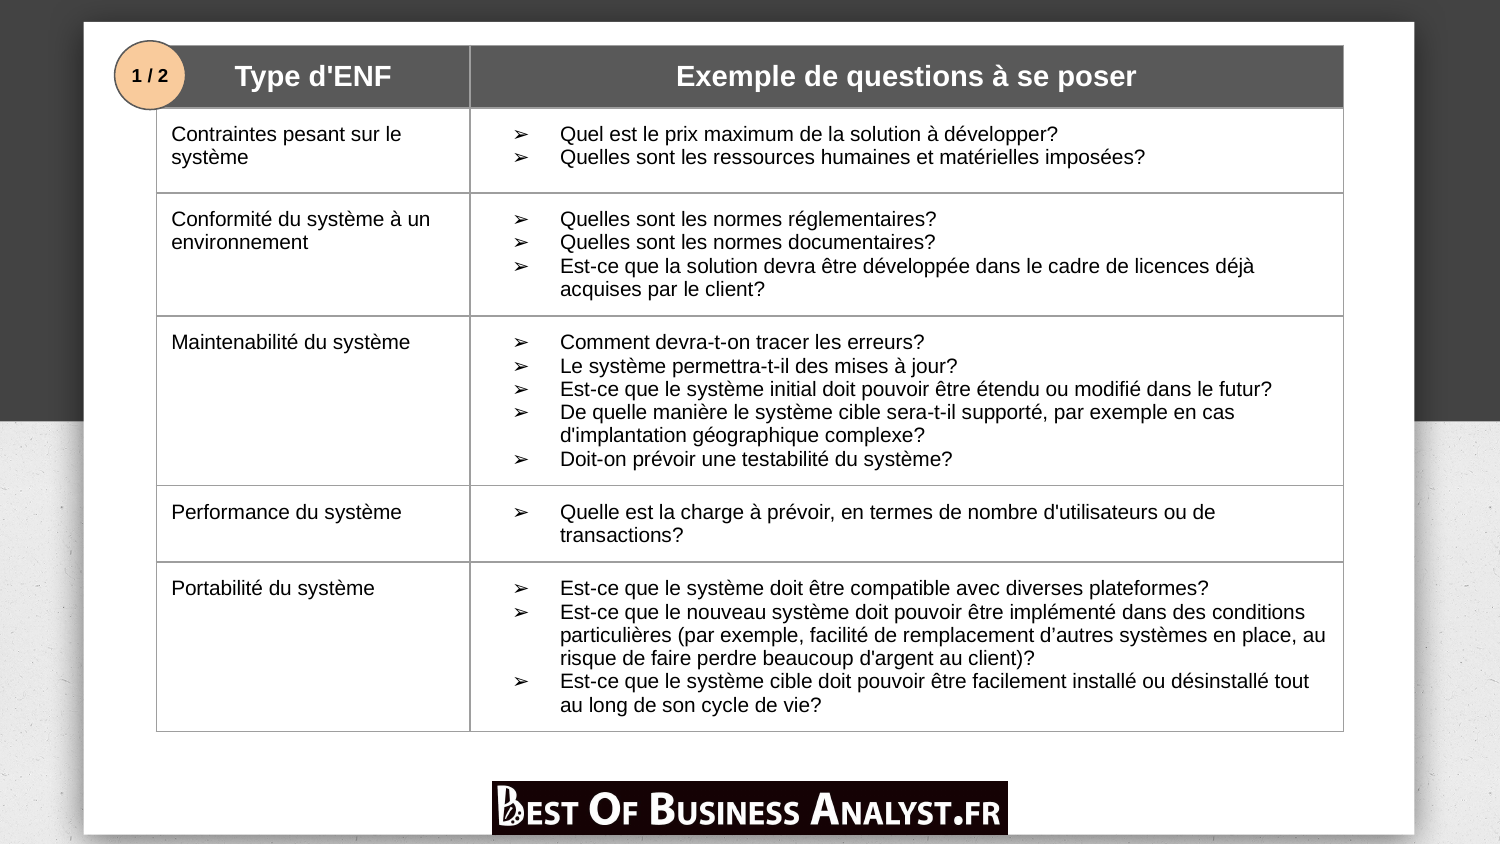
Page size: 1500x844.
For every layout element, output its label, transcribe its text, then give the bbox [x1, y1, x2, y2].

text_box [0, 0, 1500, 421]
table_cell Quel est le prix maximum de la solution à développer? Quelles sont les ressources humaines et matérielles imposées? [471, 109, 1343, 192]
table_cell Maintenabilité du système [157, 317, 469, 420]
text_box [83, 21, 1415, 420]
table_cell Comment devra-t-on tracer les erreurs? Le système permettra-t-il des mises à jour? Est-ce que le système initial doit pouvoir être étendu ou modifié dans le futur? De quelle manière le système cible sera-t-il supporté, par exemple en cas d'implantation géographique complexe? Doit-on prévoir une testabilité du système? [471, 317, 1343, 420]
table_header Type d'ENF [166, 46, 469, 107]
table_cell Conformité du système à un environnement [157, 194, 469, 315]
table_header Exemple de questions à se poser [471, 46, 1343, 107]
picture [0, 422, 1500, 844]
text_box 1 / 2 [114, 40, 186, 110]
table_cell Contraintes pesant sur le système [157, 109, 469, 192]
table_cell Quelles sont les normes réglementaires? Quelles sont les normes documentaires? Est-ce que la solution devra être développée dans le cadre de licences déjà acquises par le client? [471, 194, 1343, 315]
